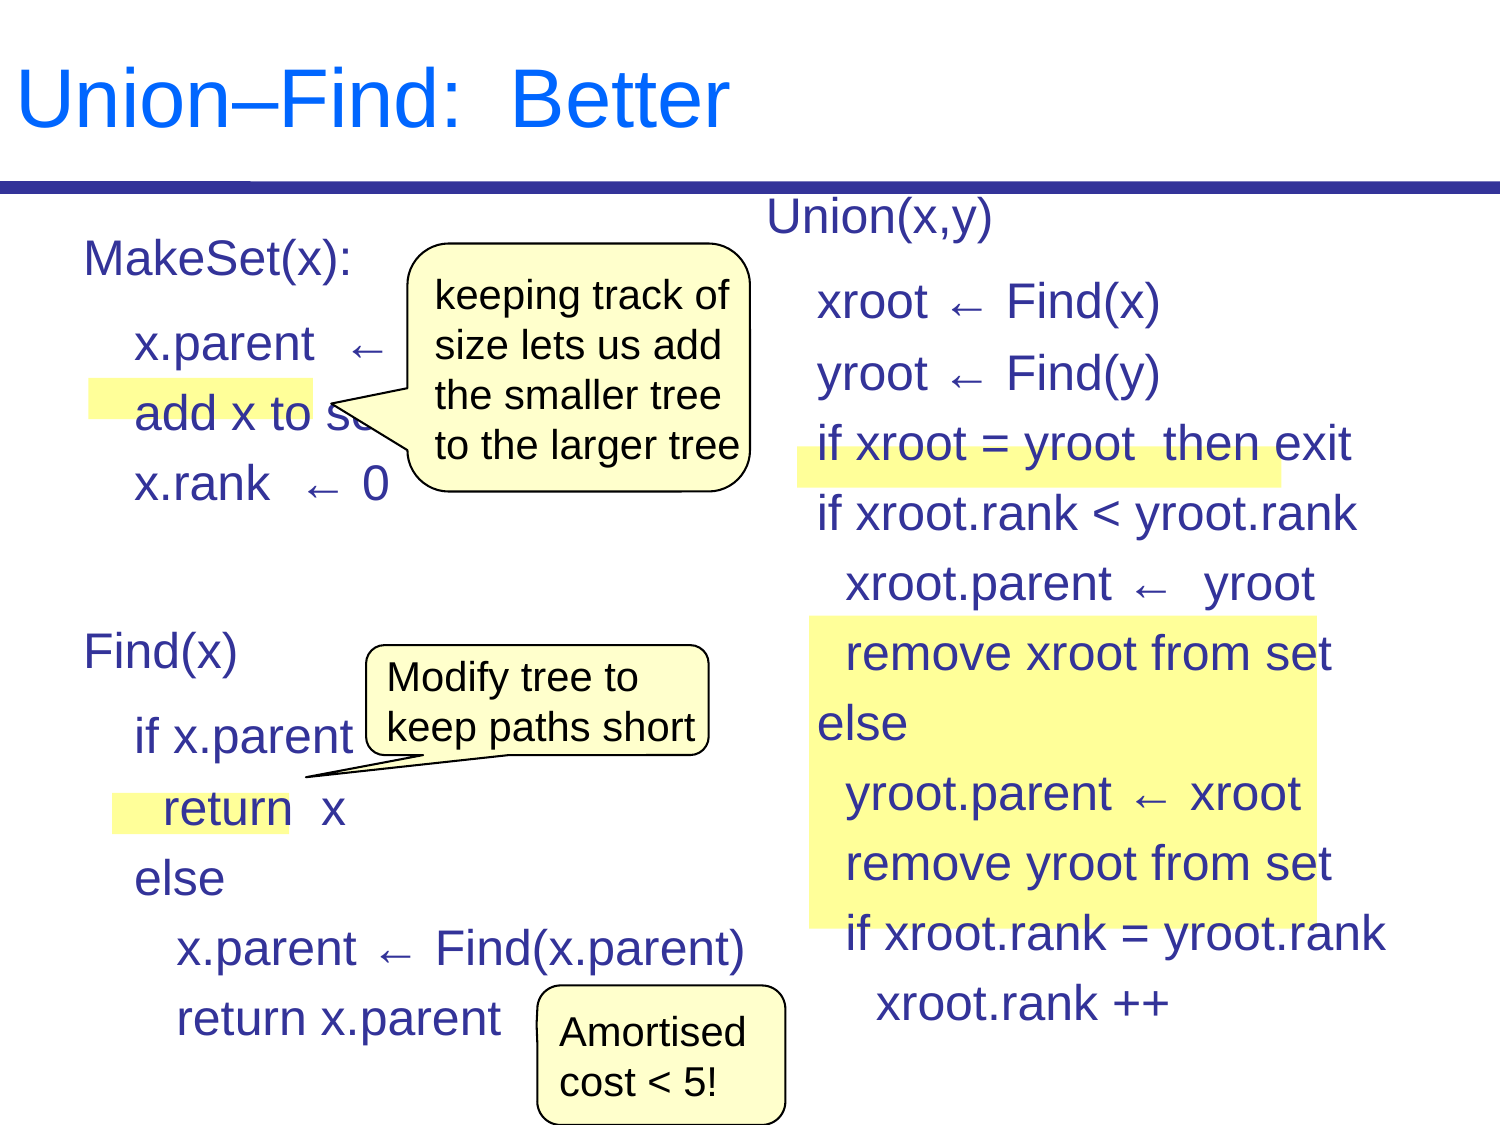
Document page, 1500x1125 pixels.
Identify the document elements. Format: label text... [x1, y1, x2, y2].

text_box Amortised cost < 5! [536, 985, 786, 1125]
text_box keeping track of size lets us add the smaller tree to the larger tree [331, 243, 751, 492]
list Union(x,y) xroot ← Find(x) yroot ← Find(y) if xroot = yroot then exit if xroot.rank < yroot.rank xroot.parent ← yroot remove xroot from set else yroot.parent ← xroot remove yroot from set if xroot.rank = yroot.rank xroot.rank ++ [750, 175, 1471, 1125]
list MakeSet(x): x.parent ← x add x to set x.rank ← 0 Find(x) if x.parent = x return x else x.parent ← Find(x.parent) return x.parent [68, 218, 750, 1125]
text_box Modify tree to keep paths short [305, 645, 709, 778]
title Union–Find: Better [0, 0, 1500, 188]
